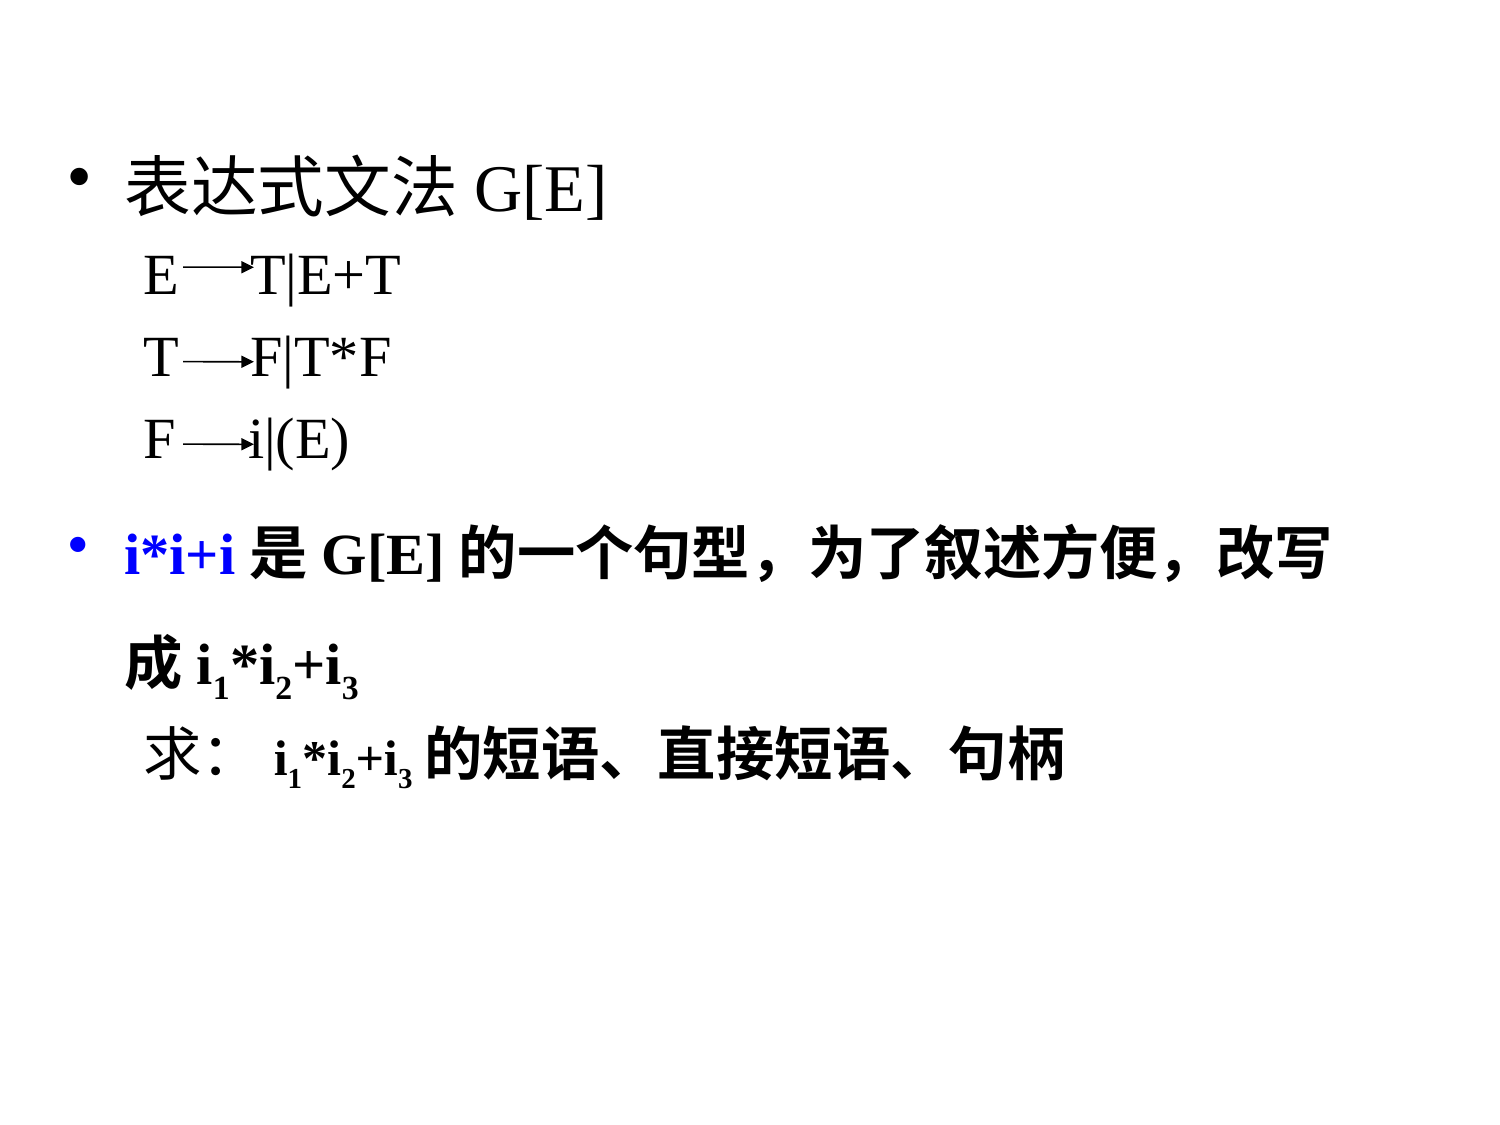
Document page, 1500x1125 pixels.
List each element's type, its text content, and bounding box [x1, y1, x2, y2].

text_box [183, 355, 254, 368]
text_box [183, 261, 254, 274]
text_box [183, 438, 254, 451]
list 表达式文法G[E] E T|E+T T F|T*F F i|(E) i*i+i是G[E]的一个句型，为了叙述方便，改写成i1*i2+i3 求：i1*i2+i3的短语、直接短语、句柄 [53, 137, 1388, 941]
